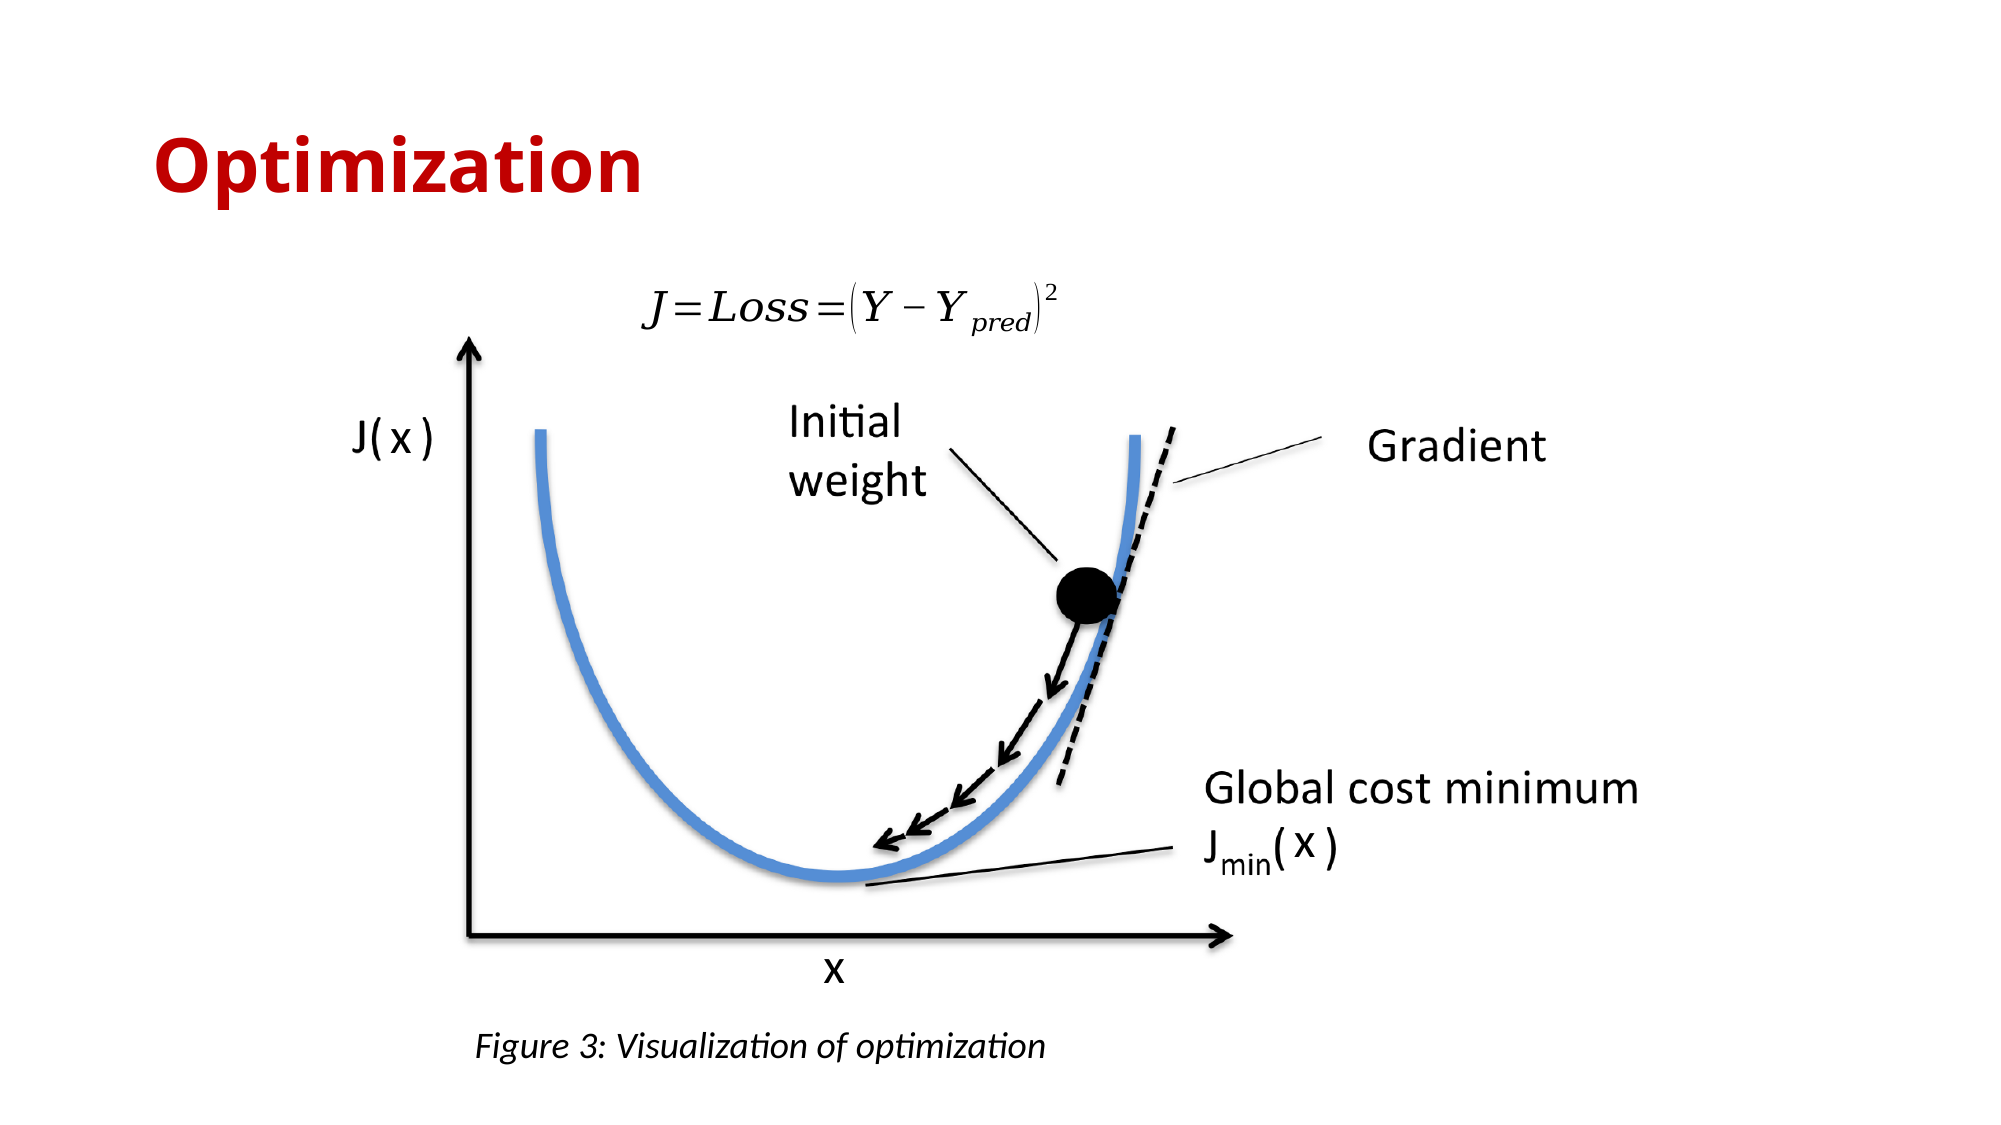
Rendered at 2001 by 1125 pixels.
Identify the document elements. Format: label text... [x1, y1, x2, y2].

text_box Figure 3: Visualization of optimization [460, 1014, 1468, 1073]
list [341, 299, 1659, 1014]
title Optimization [137, 59, 1863, 278]
